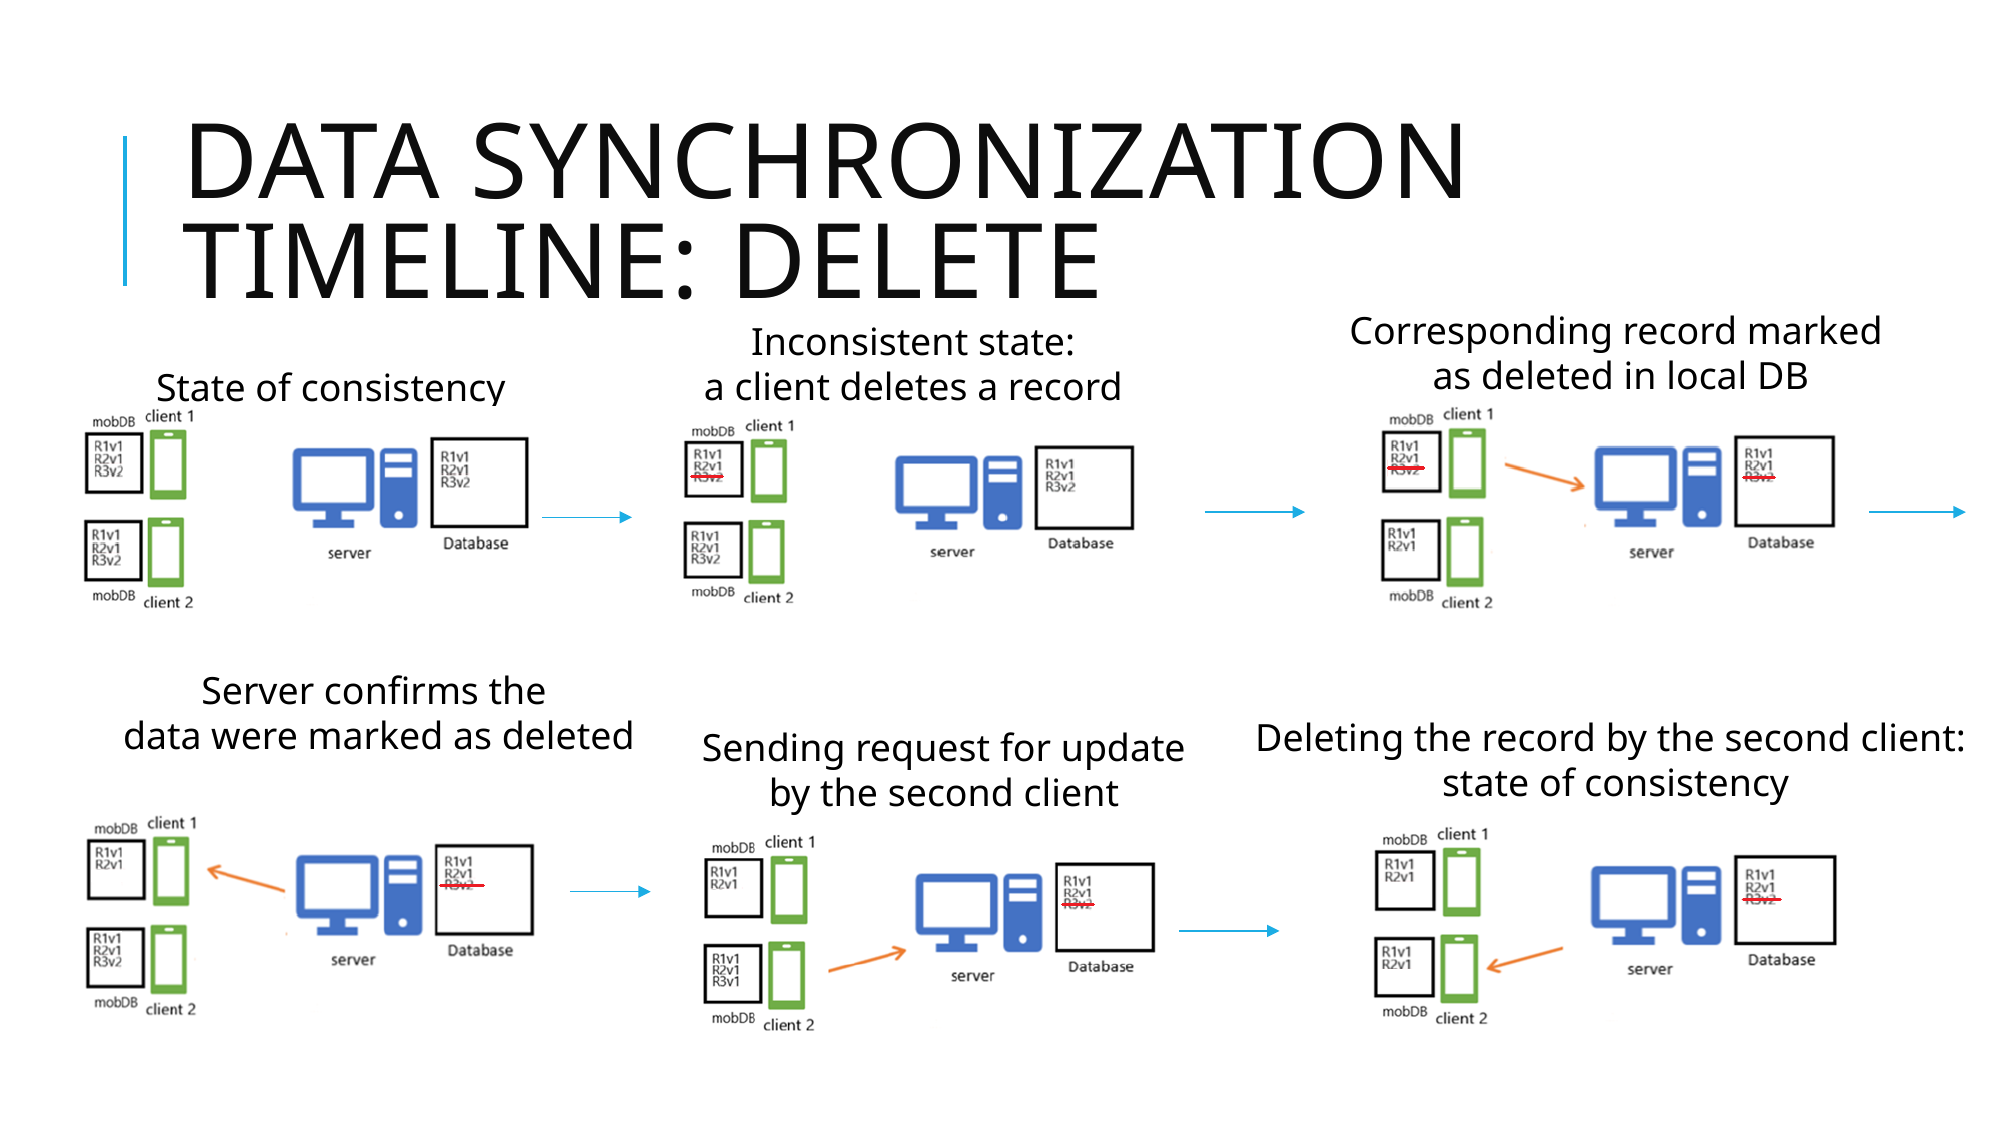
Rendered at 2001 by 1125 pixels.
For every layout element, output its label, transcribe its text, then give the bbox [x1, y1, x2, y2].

text_box State of consistency [141, 356, 521, 401]
picture [1367, 405, 1841, 614]
picture [669, 405, 1142, 614]
title Data synchronization timeline: Delete [168, 96, 1763, 342]
picture [1367, 818, 1841, 1030]
picture [69, 812, 542, 1020]
text_box Server confirms the data were marked as deleted [108, 659, 650, 765]
picture [69, 405, 542, 614]
text_box Deleting the record by the second client: state of consistency [1240, 706, 1992, 812]
text_box Inconsistent state: a client deletes a record [689, 310, 1138, 401]
text_box Sending request for update by the second client [687, 717, 1202, 822]
picture [686, 822, 1160, 1036]
text_box Corresponding record marked as deleted in local DB [1334, 299, 1908, 405]
